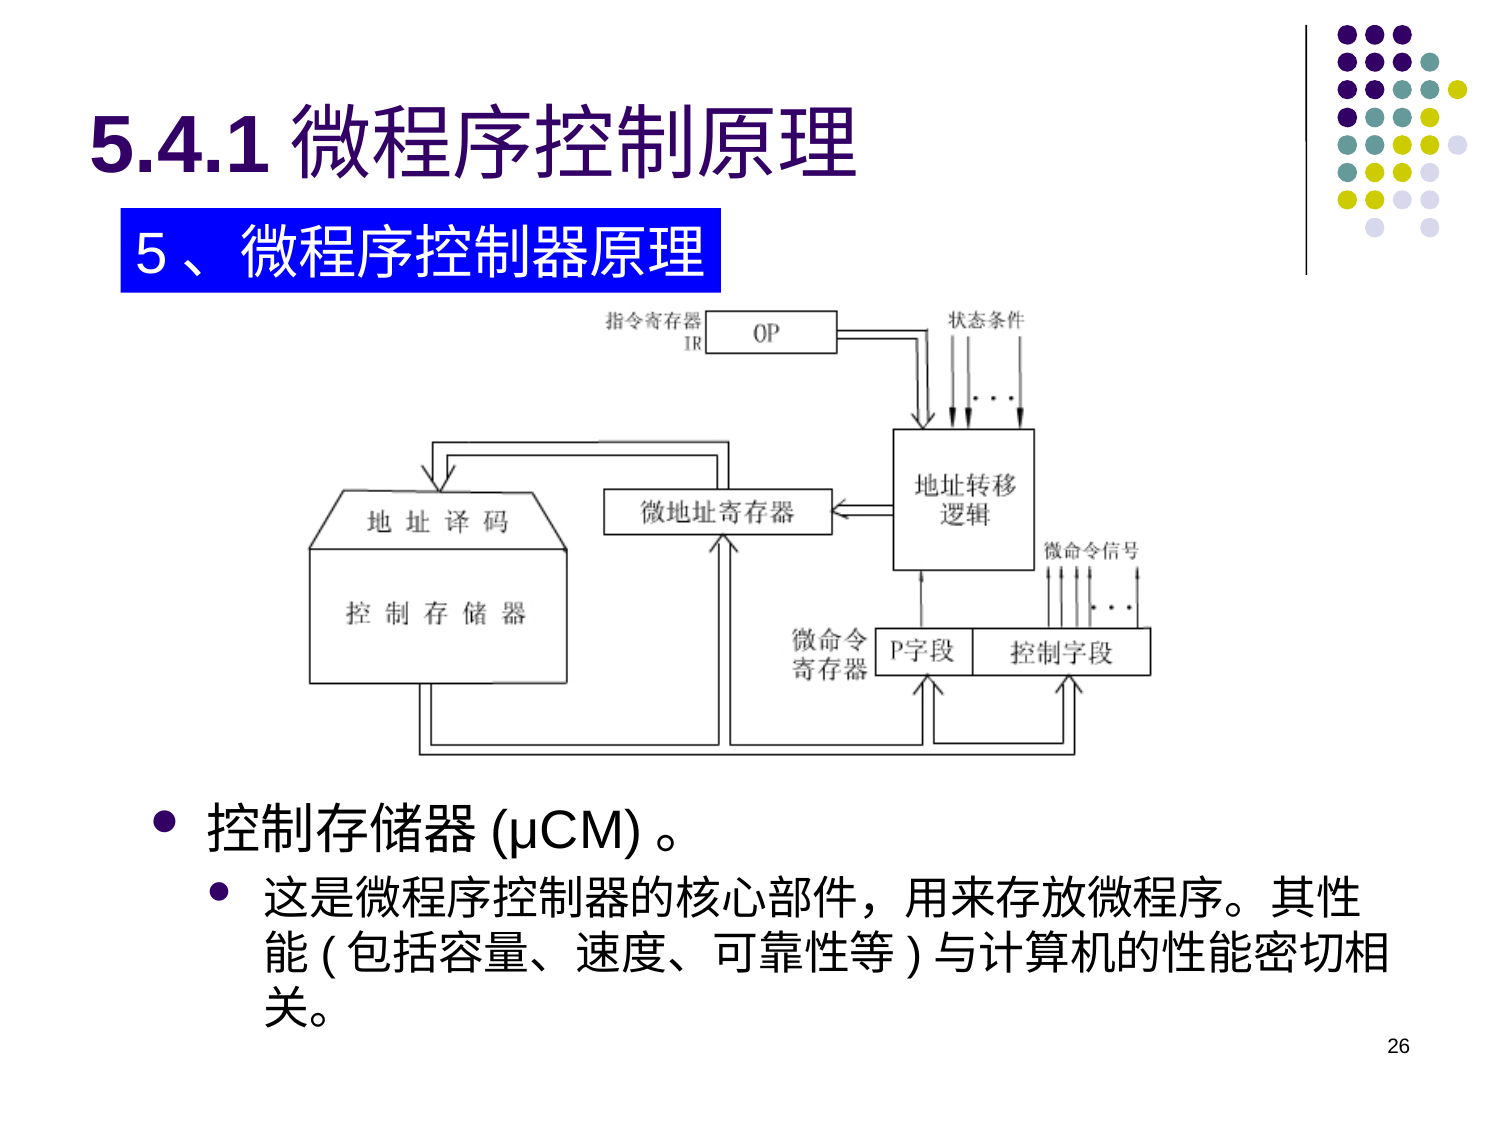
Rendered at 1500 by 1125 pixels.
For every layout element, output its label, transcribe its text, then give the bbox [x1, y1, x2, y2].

list 控制存储器(μCM)。 这是微程序控制器的核心部件，用来存放微程序。其性能(包括容量、速度、可靠性等)与计算机的性能密切相关。 [135, 786, 1411, 1075]
text_box [1074, 1024, 1425, 1100]
picture [277, 199, 1185, 874]
text_box 5、微程序控制器原理 [120, 208, 272, 293]
title 5.4.1微程序控制原理 [74, 19, 1313, 197]
